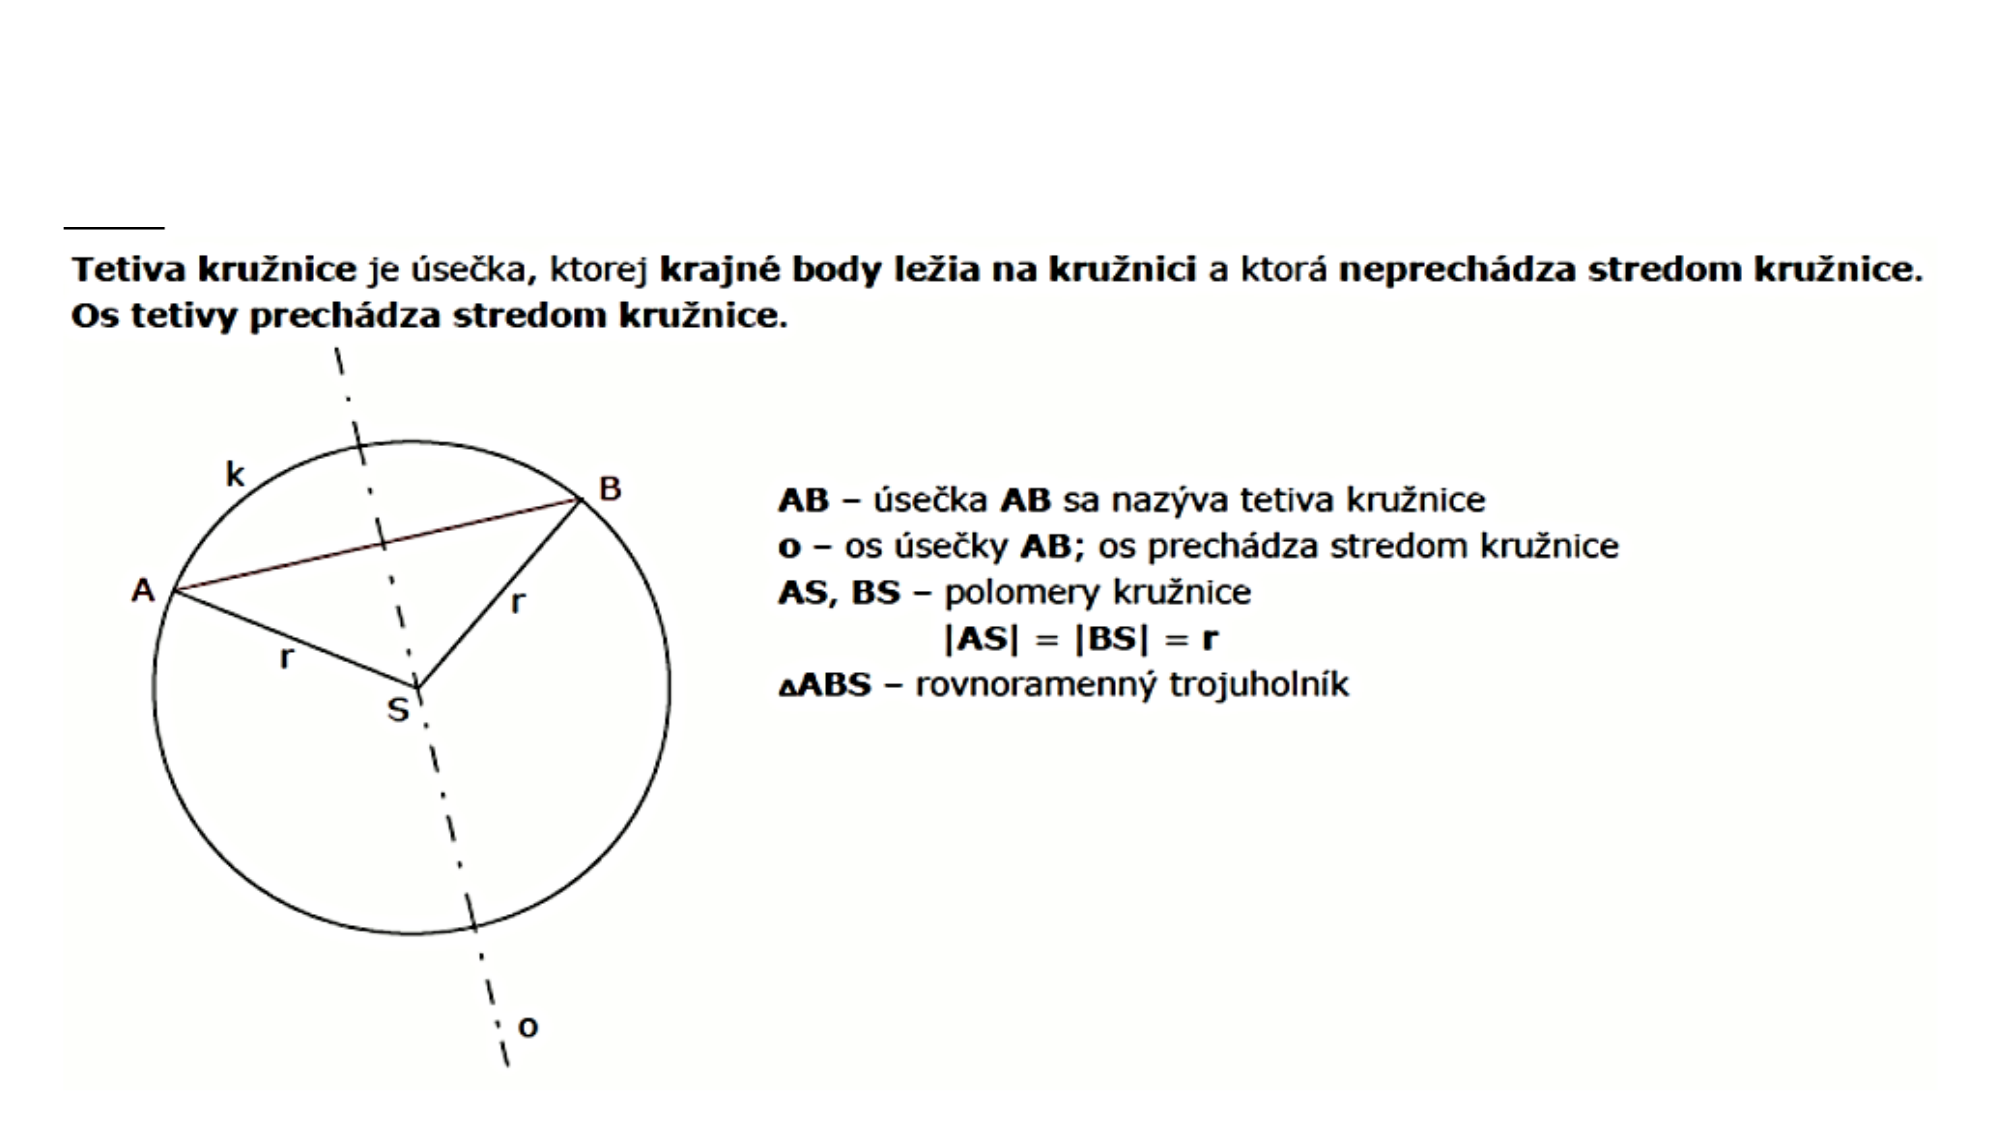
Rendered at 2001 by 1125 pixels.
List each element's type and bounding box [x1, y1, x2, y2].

picture [63, 227, 1944, 1092]
